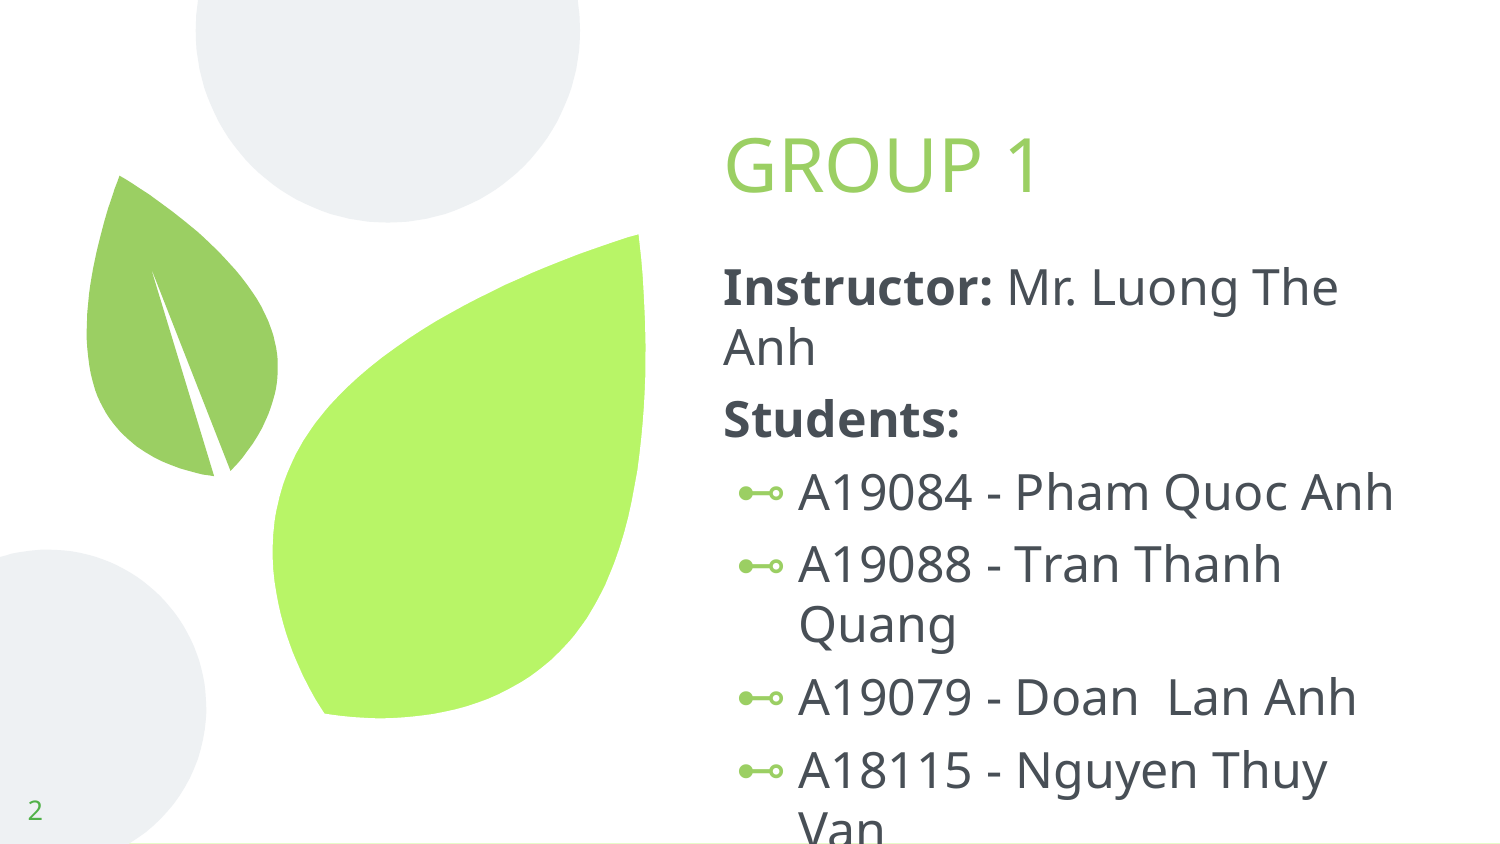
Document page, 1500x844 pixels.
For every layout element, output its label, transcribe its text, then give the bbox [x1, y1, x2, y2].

slide_number 2 [12, 779, 103, 844]
list Instructor: Mr. Luong The Anh Students: A19084 - Pham Quoc Anh A19088 - Tran Thanh Quang A19079 - Doan Lan Anh A18115 - Nguyen Thuy Van [708, 240, 1425, 772]
title GROUP 1 [708, 109, 1425, 223]
